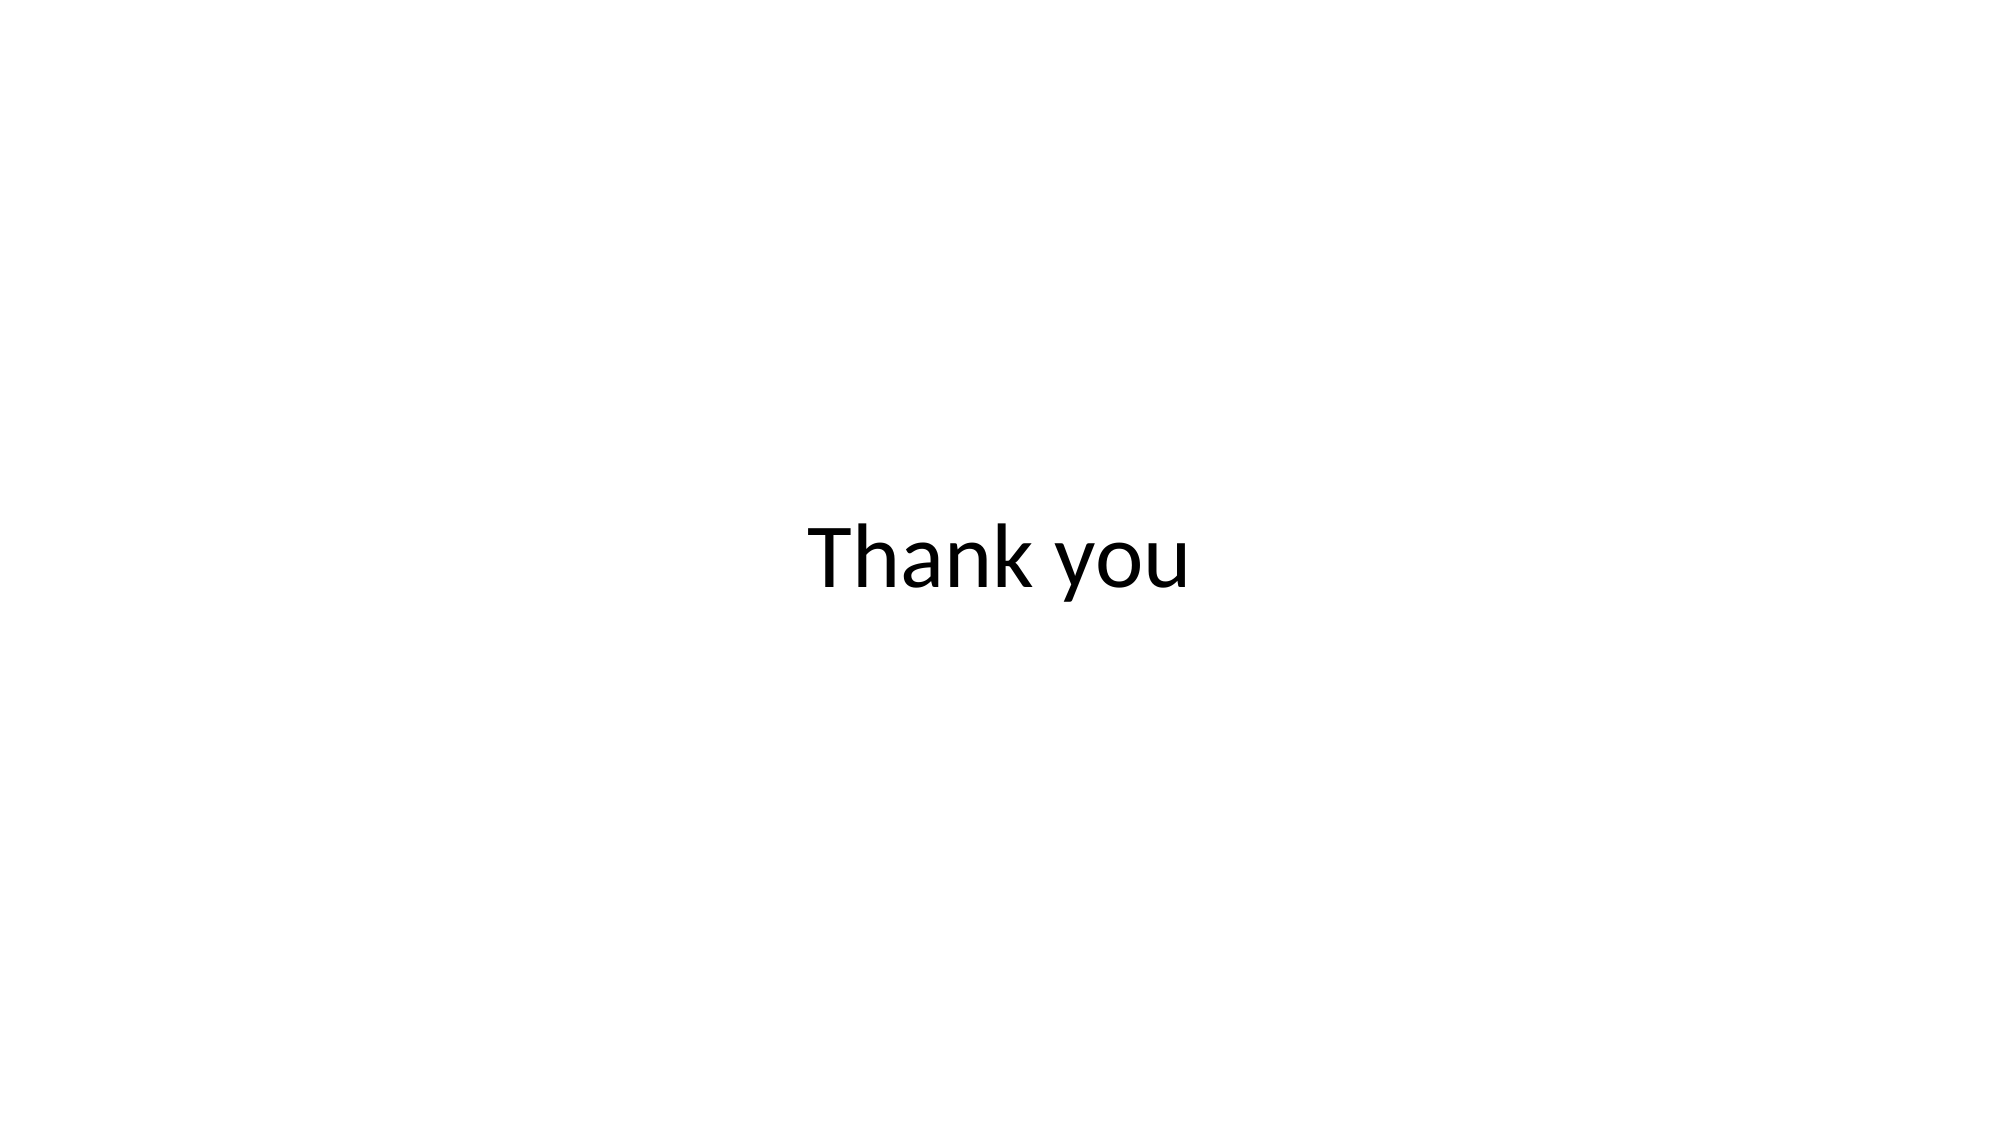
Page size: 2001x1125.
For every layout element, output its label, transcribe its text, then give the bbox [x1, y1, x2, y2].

list Thank you [791, 500, 1209, 625]
